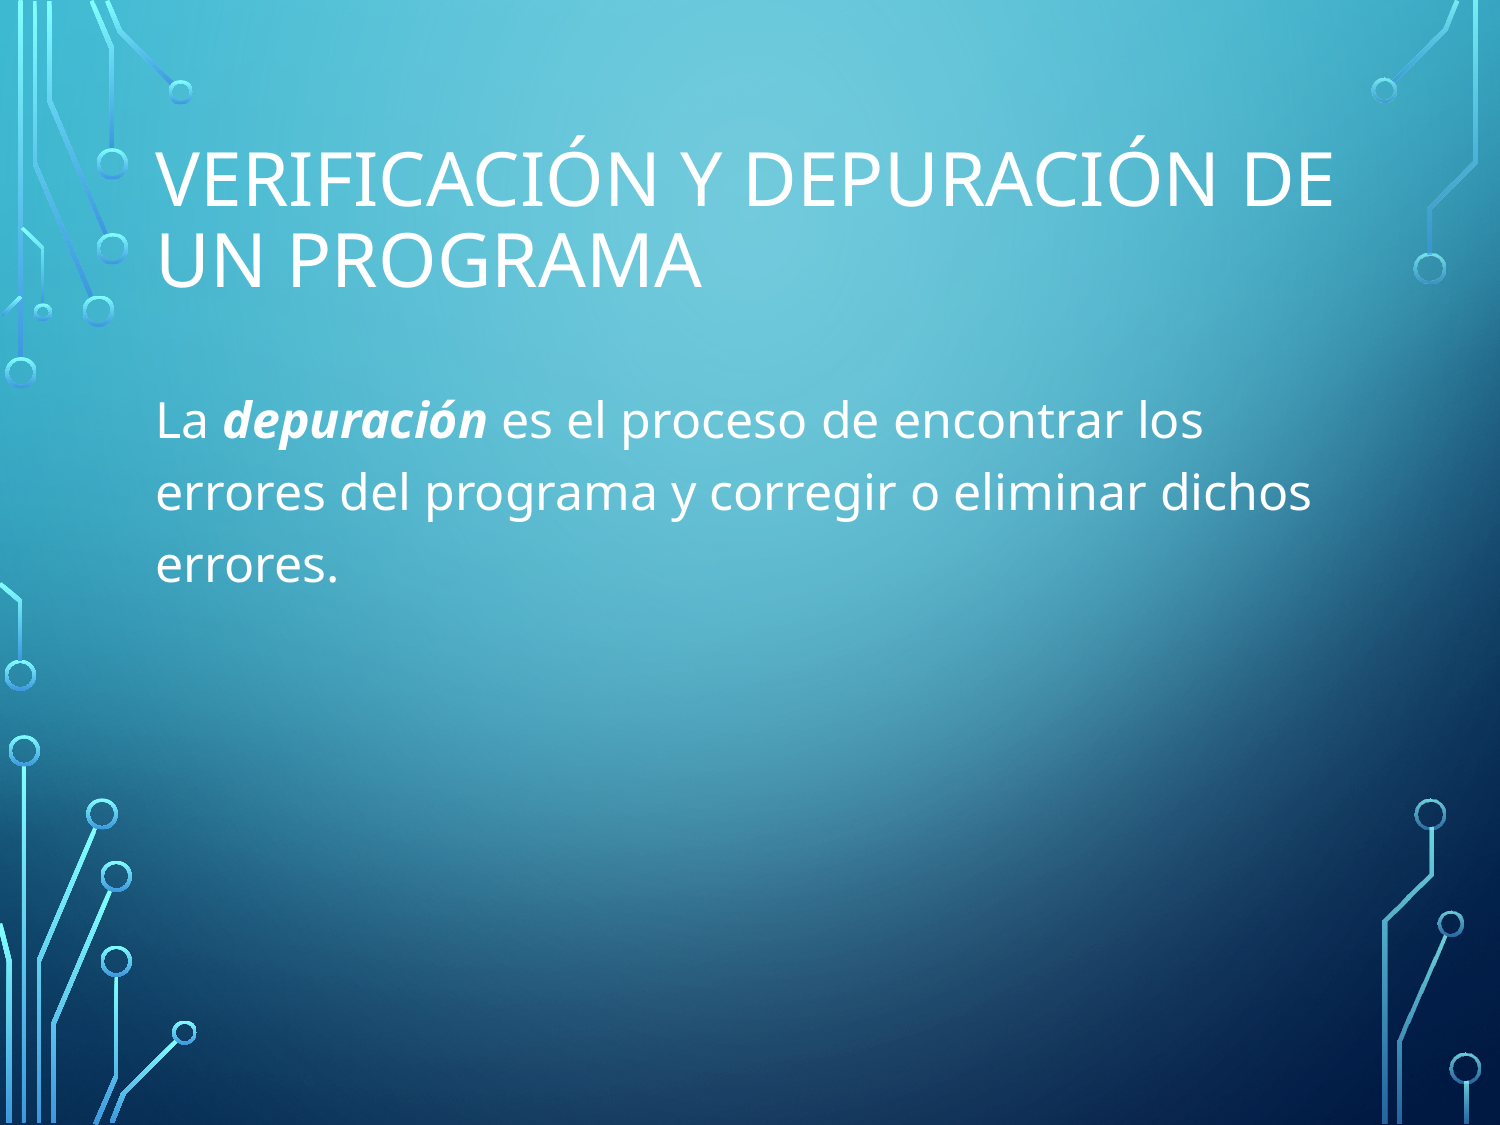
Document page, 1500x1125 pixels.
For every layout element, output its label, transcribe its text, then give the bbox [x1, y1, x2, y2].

list La depuración es el proceso de encontrar los errores del programa y corregir o eliminar dichos errores. [140, 369, 1360, 950]
title Verificación y depuración de un programa [140, 101, 1360, 344]
